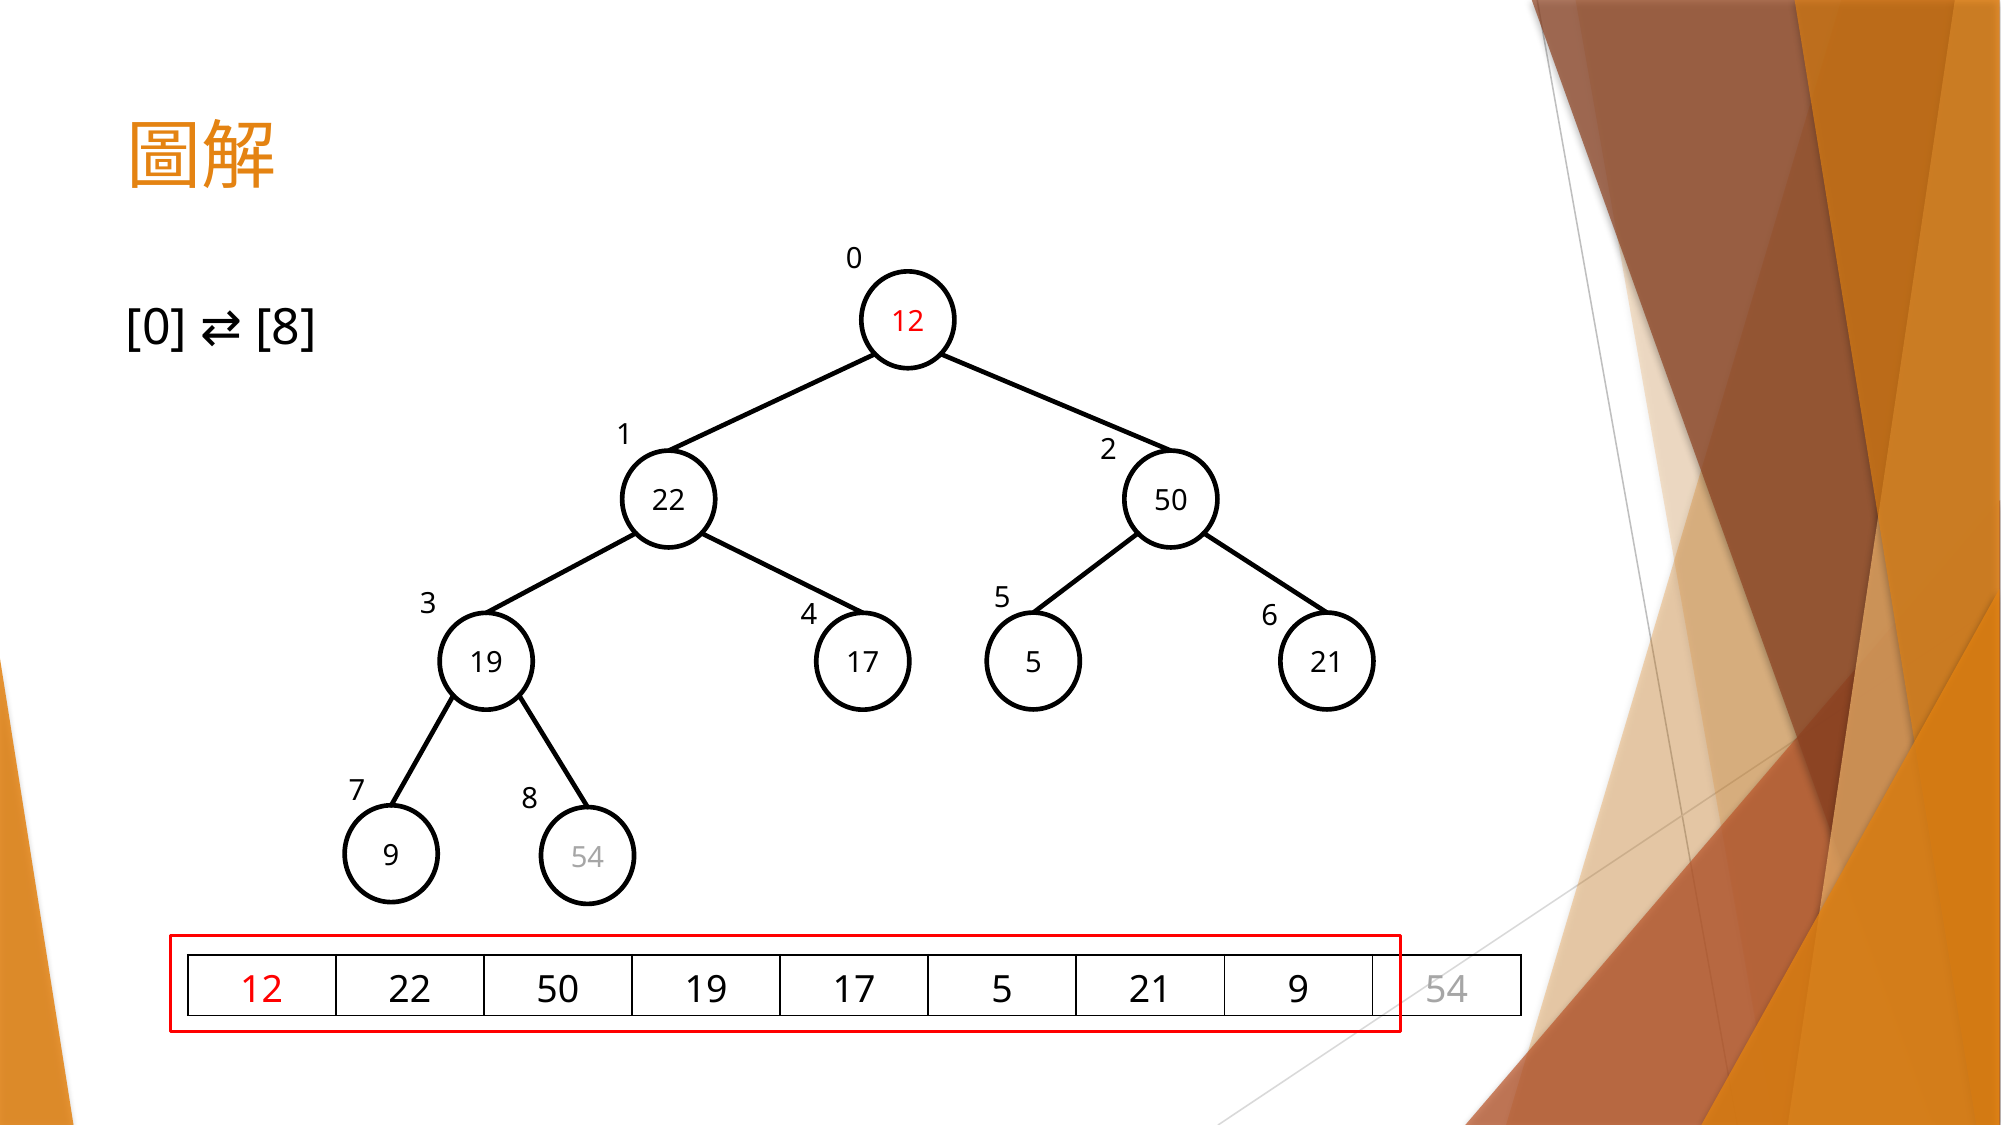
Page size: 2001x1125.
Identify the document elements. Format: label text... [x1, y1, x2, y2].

title 圖解 [111, 99, 1522, 317]
text_box [169, 934, 1402, 1033]
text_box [308, 231, 1374, 905]
text_box [0] ⇄ [8] [111, 287, 303, 363]
table_header 54 [1402, 956, 1520, 1015]
